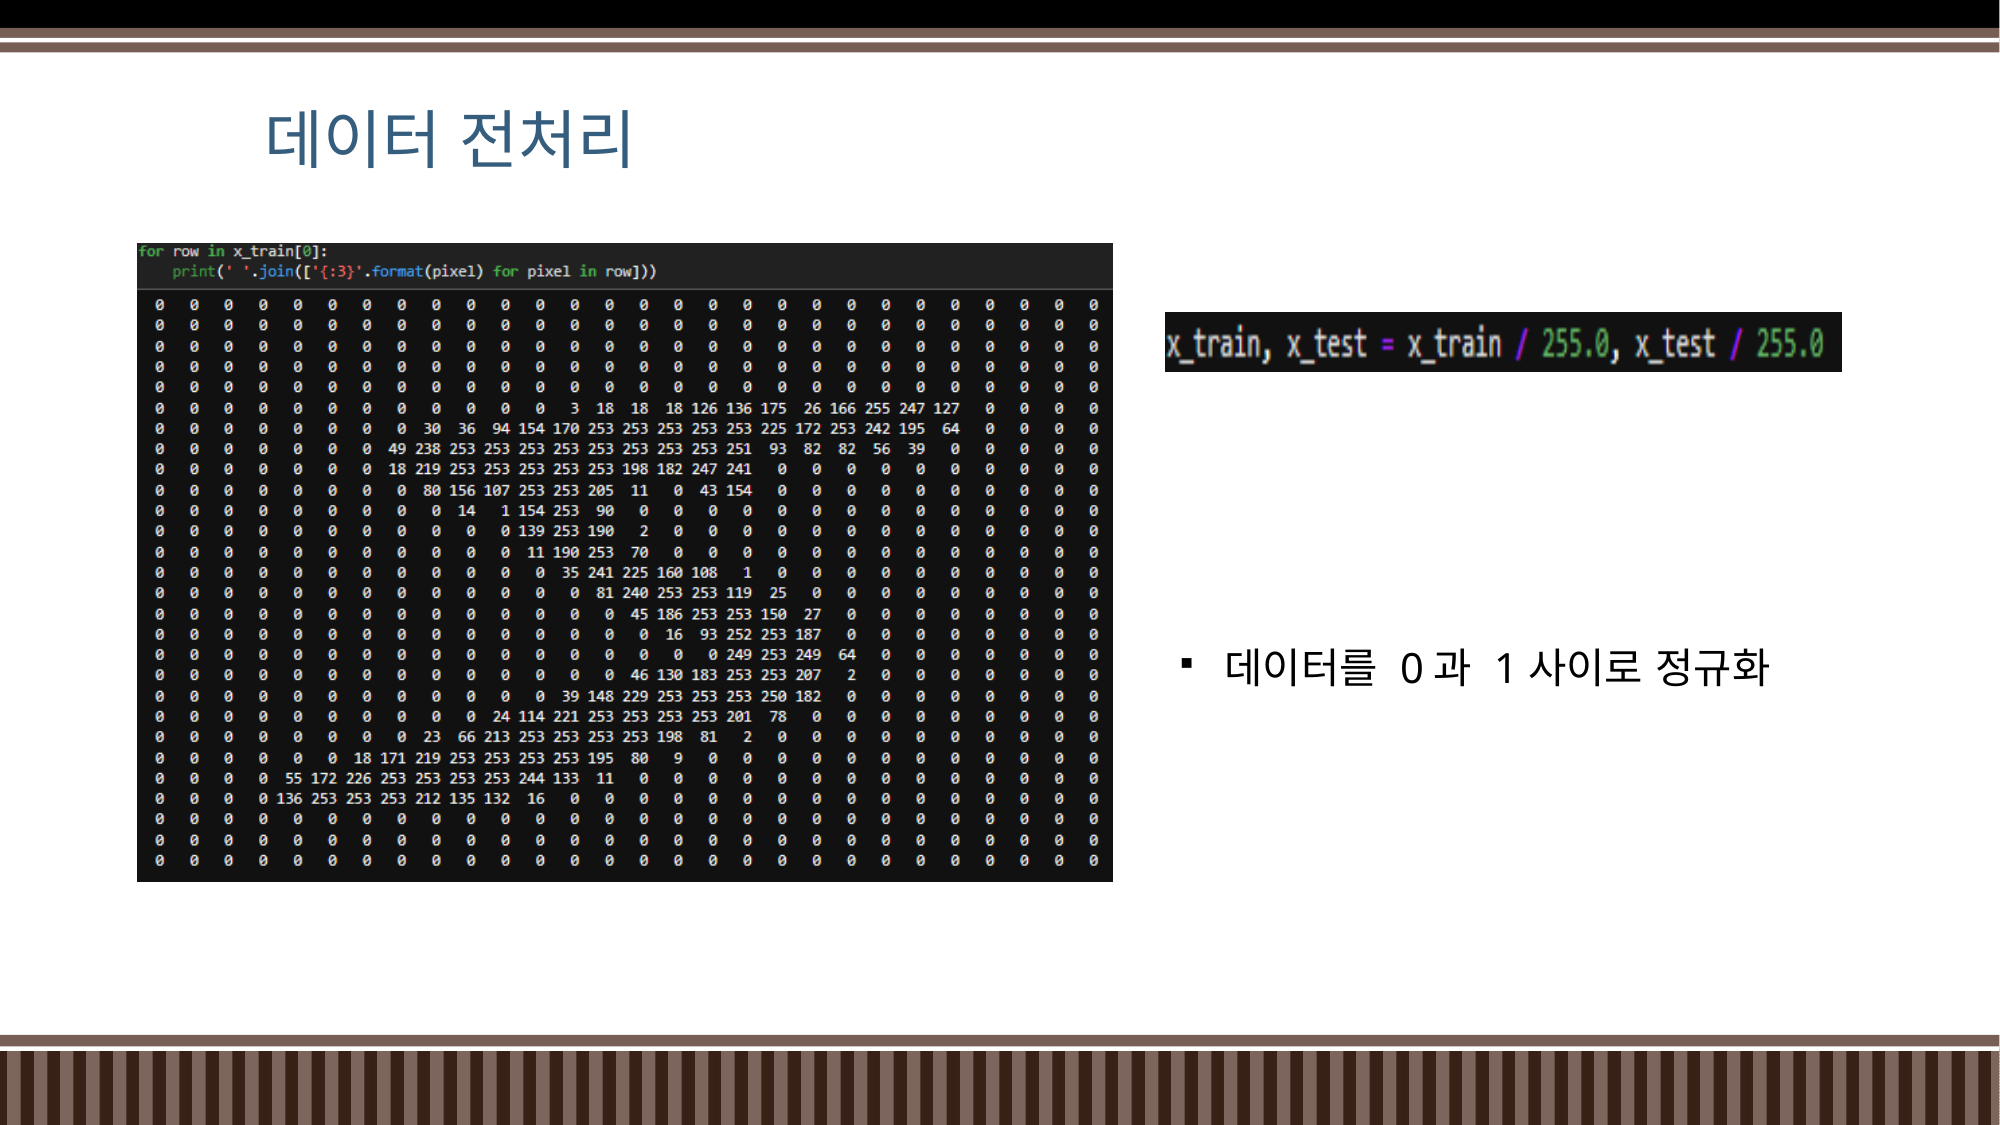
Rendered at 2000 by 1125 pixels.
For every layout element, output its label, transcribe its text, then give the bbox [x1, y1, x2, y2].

title 데이터 전처리 [249, 99, 1750, 185]
picture [137, 243, 1113, 882]
picture [1165, 312, 1842, 372]
list 데이터를 0과 1사이로 정규화 [1164, 397, 1818, 943]
